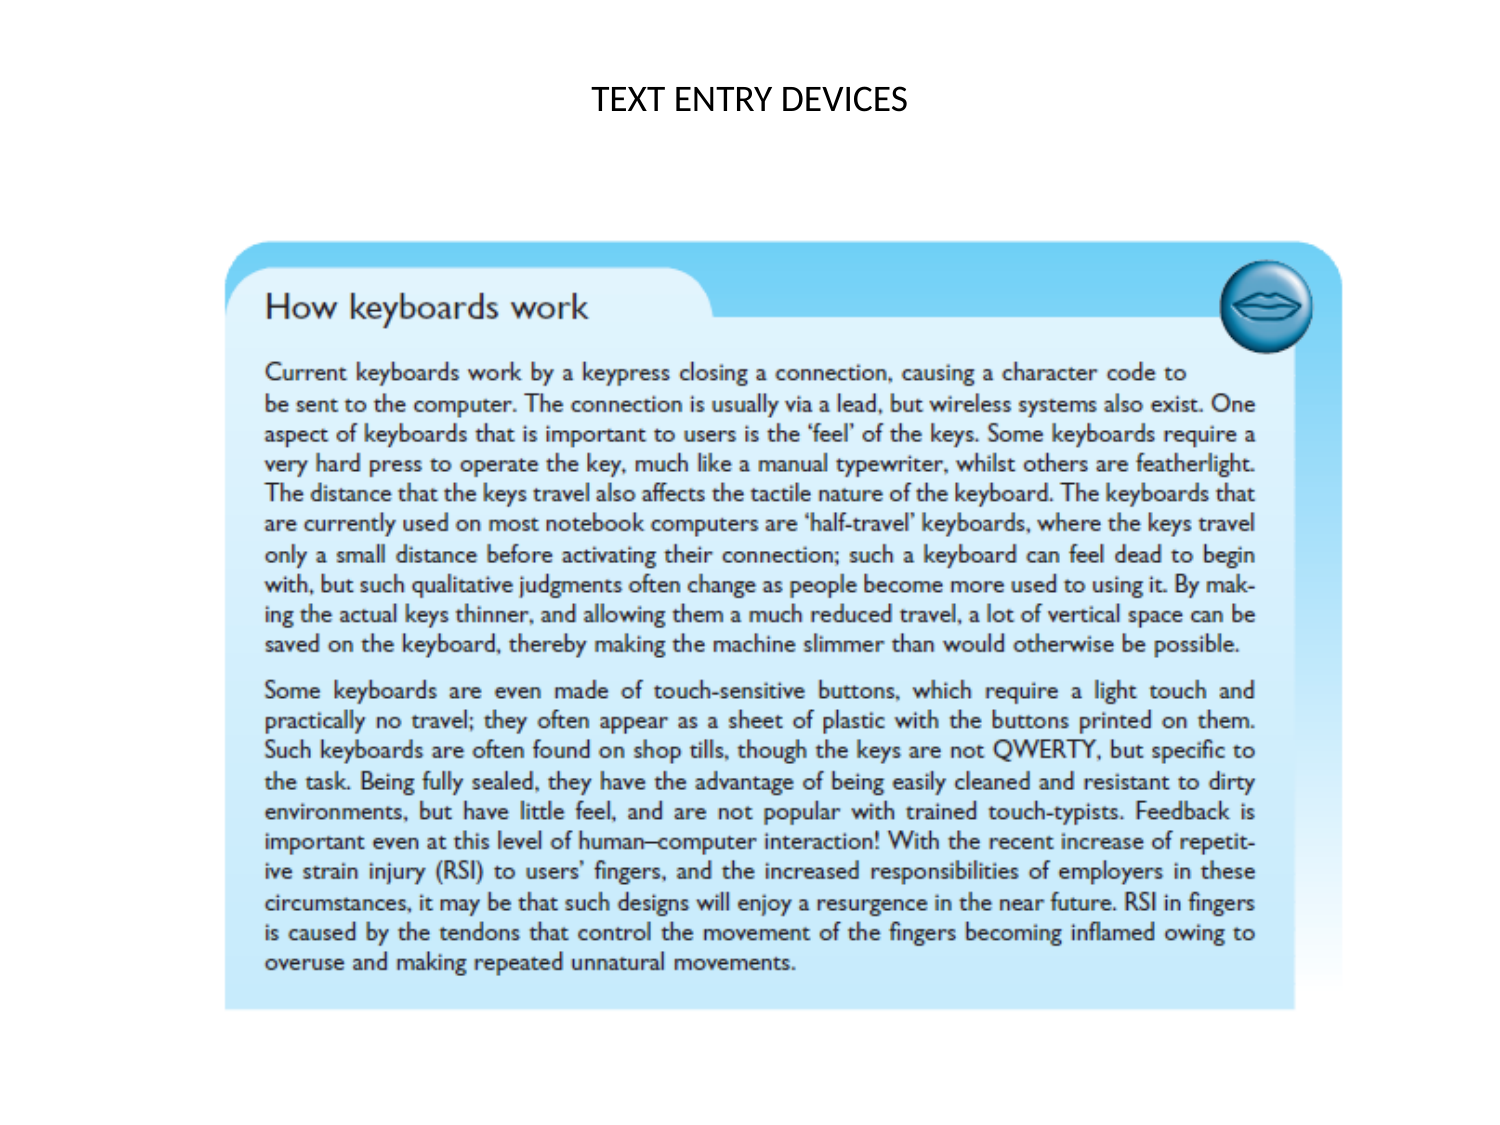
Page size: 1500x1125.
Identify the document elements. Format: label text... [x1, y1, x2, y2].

picture [218, 204, 1377, 1056]
text_box TEXT ENTRY DEVICES [0, 66, 1500, 127]
